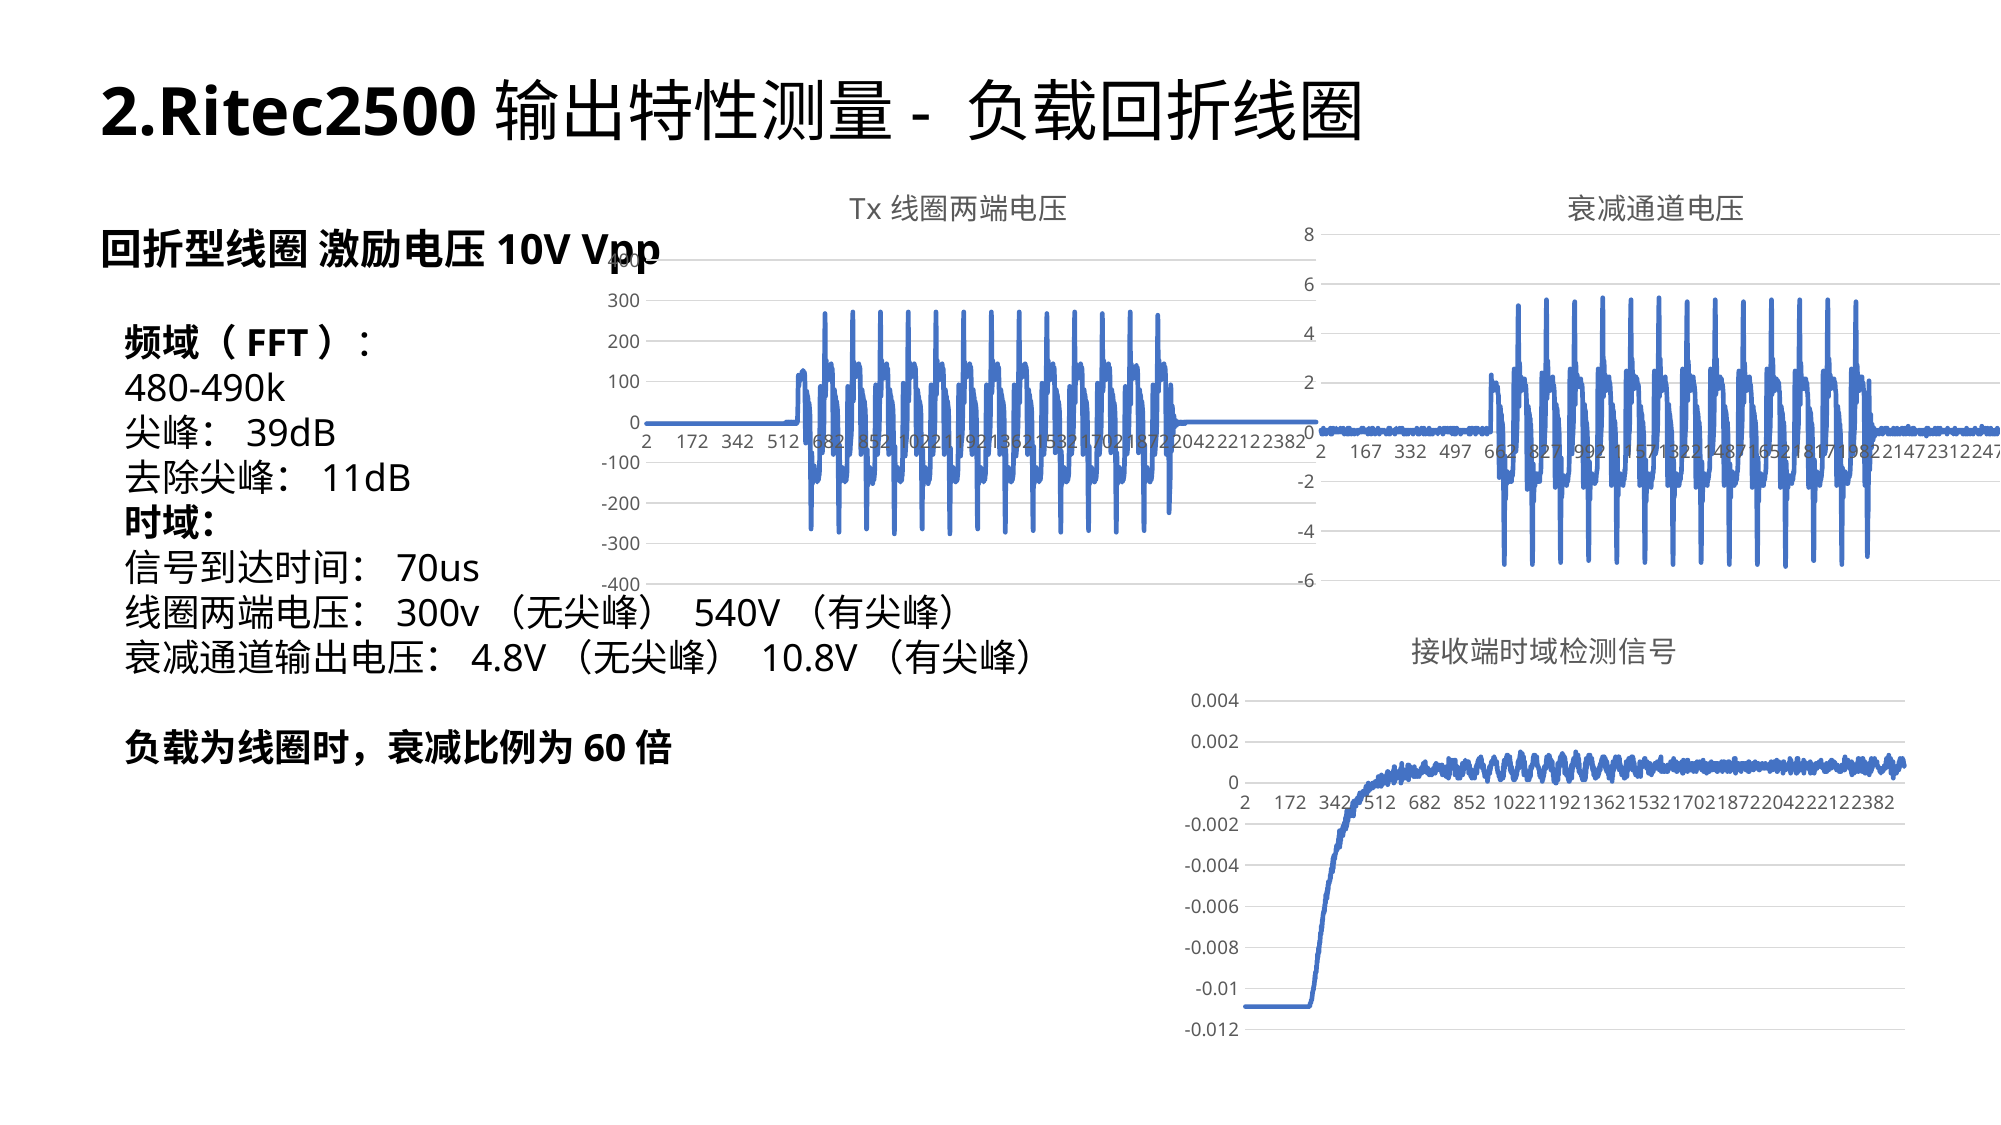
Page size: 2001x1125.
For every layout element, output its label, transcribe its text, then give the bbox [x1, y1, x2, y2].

text_box 2.Ritec2500输出特性测量- 负载回折线圈 [85, 61, 1407, 215]
text_box 频域（FFT）： 480-490k 尖峰：39dB 去除尖峰：11dB 时域： 信号到达时间：70us 线圈两端电压：300v（无尖峰） 540V（有尖峰） 衰减通道输出电压：4.8V（无尖峰） 10.8V（有尖峰） 负载为线圈时，衰减比例为60倍 [109, 311, 1169, 822]
text_box 回折型线圈 激励电压10V Vpp [85, 215, 586, 281]
chart [586, 159, 2000, 1052]
